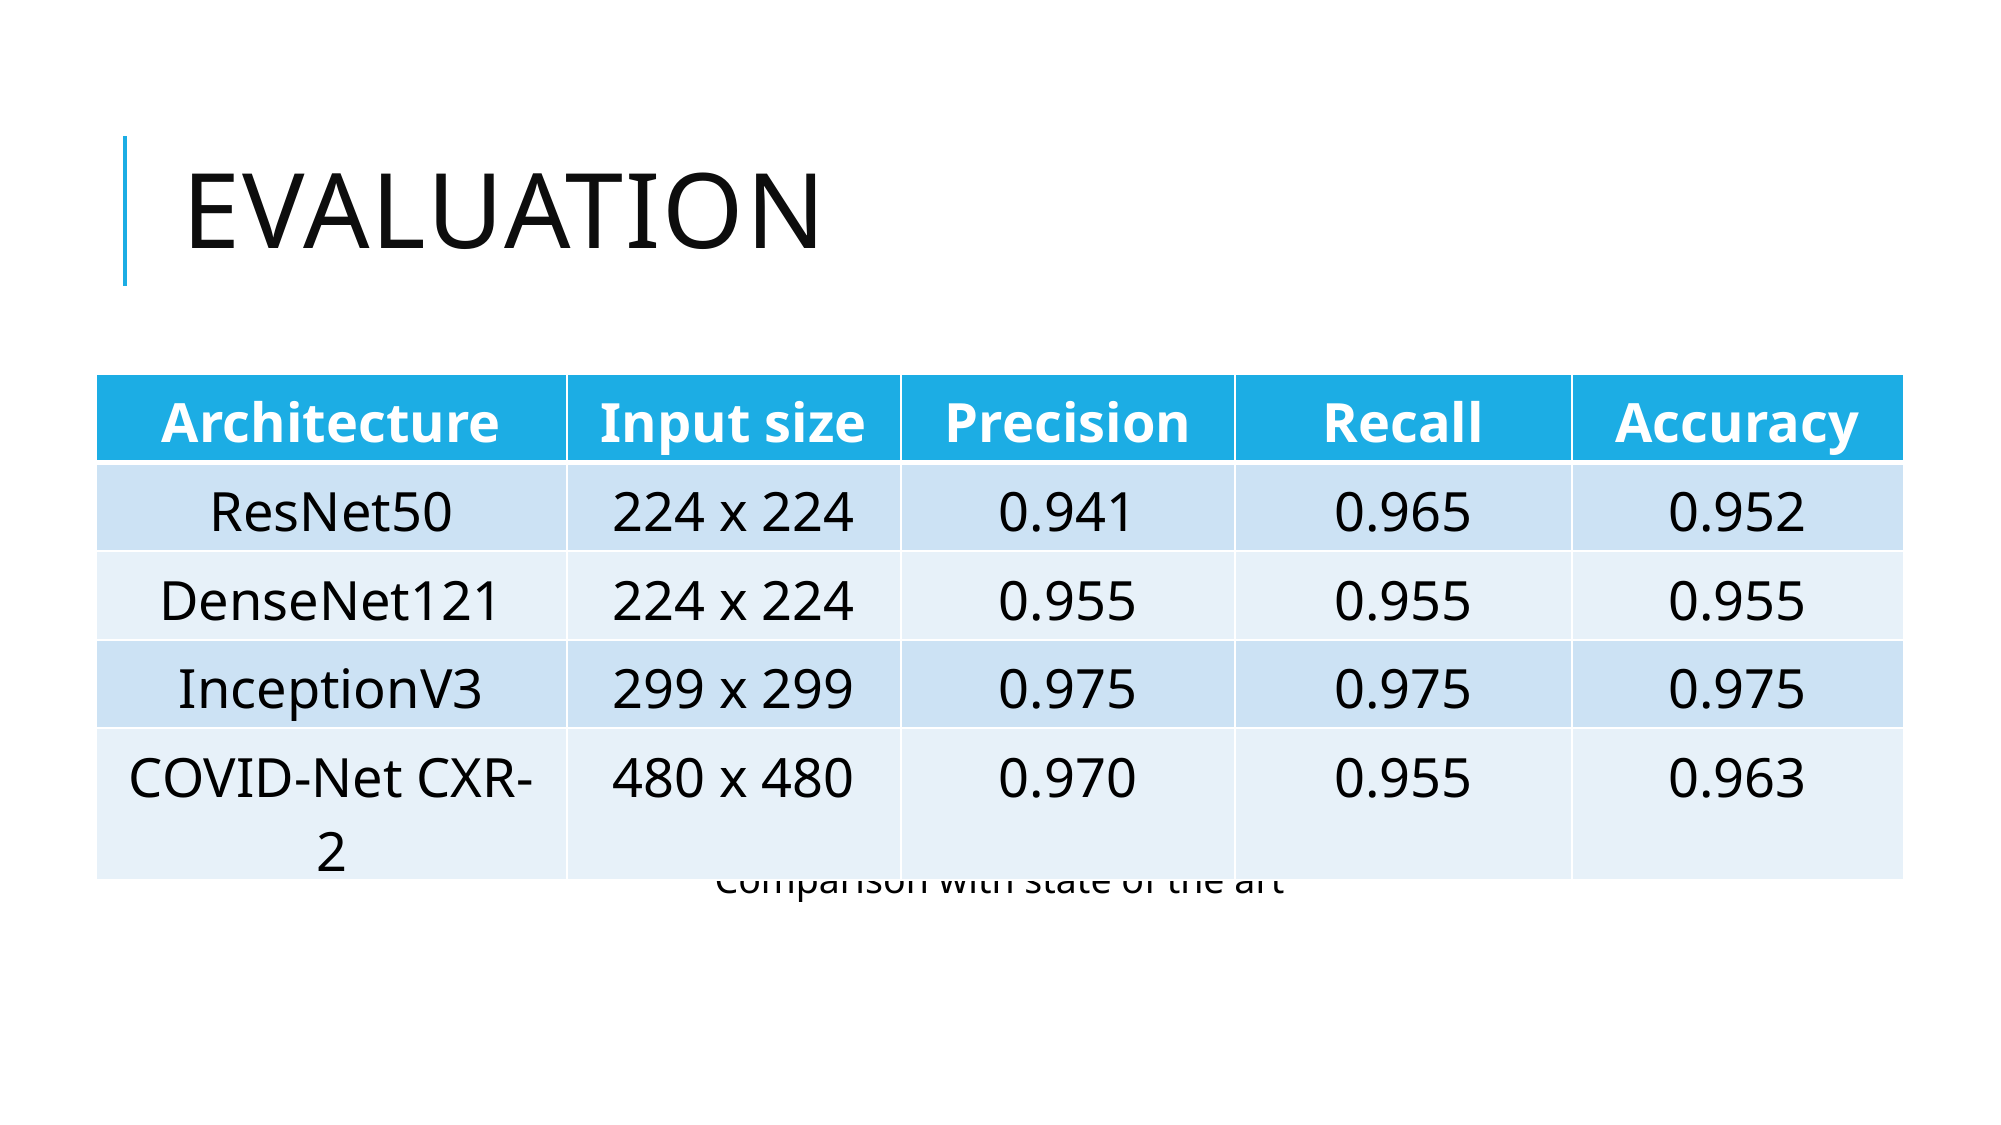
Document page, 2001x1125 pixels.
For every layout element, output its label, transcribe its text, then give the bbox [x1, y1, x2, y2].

table_cell 0.955 [902, 552, 1234, 639]
table_cell 0.975 [902, 641, 1234, 727]
table_cell 224 x 224 [568, 552, 900, 639]
table_header Architecture [97, 375, 566, 460]
title EVALUATION [168, 96, 1763, 342]
table_header Precision [902, 375, 1234, 460]
table_cell 480 x 480 [568, 729, 900, 879]
table_cell 0.965 [1236, 465, 1571, 550]
table_cell 0.970 [902, 729, 1234, 879]
table_header Recall [1236, 375, 1571, 460]
table_cell 224 x 224 [568, 465, 900, 550]
table_header Accuracy [1573, 375, 1903, 460]
table_cell InceptionV3 [97, 641, 566, 727]
table_cell 0.952 [1573, 465, 1903, 550]
table_cell 0.963 [1573, 729, 1903, 879]
table_cell 0.955 [1573, 552, 1903, 639]
table_header Input size [568, 375, 900, 460]
table_cell 0.955 [1236, 552, 1571, 639]
table_cell 299 x 299 [568, 641, 900, 727]
table_cell 0.975 [1573, 641, 1903, 727]
table_cell 0.941 [902, 465, 1234, 550]
table_cell COVID-Net CXR-2 [97, 729, 566, 879]
table_cell ResNet50 [97, 465, 566, 550]
table_cell 0.955 [1236, 729, 1571, 879]
text_box Comparison with state of the art [67, 849, 1933, 909]
table_cell DenseNet121 [97, 552, 566, 639]
table_cell 0.975 [1236, 641, 1571, 727]
